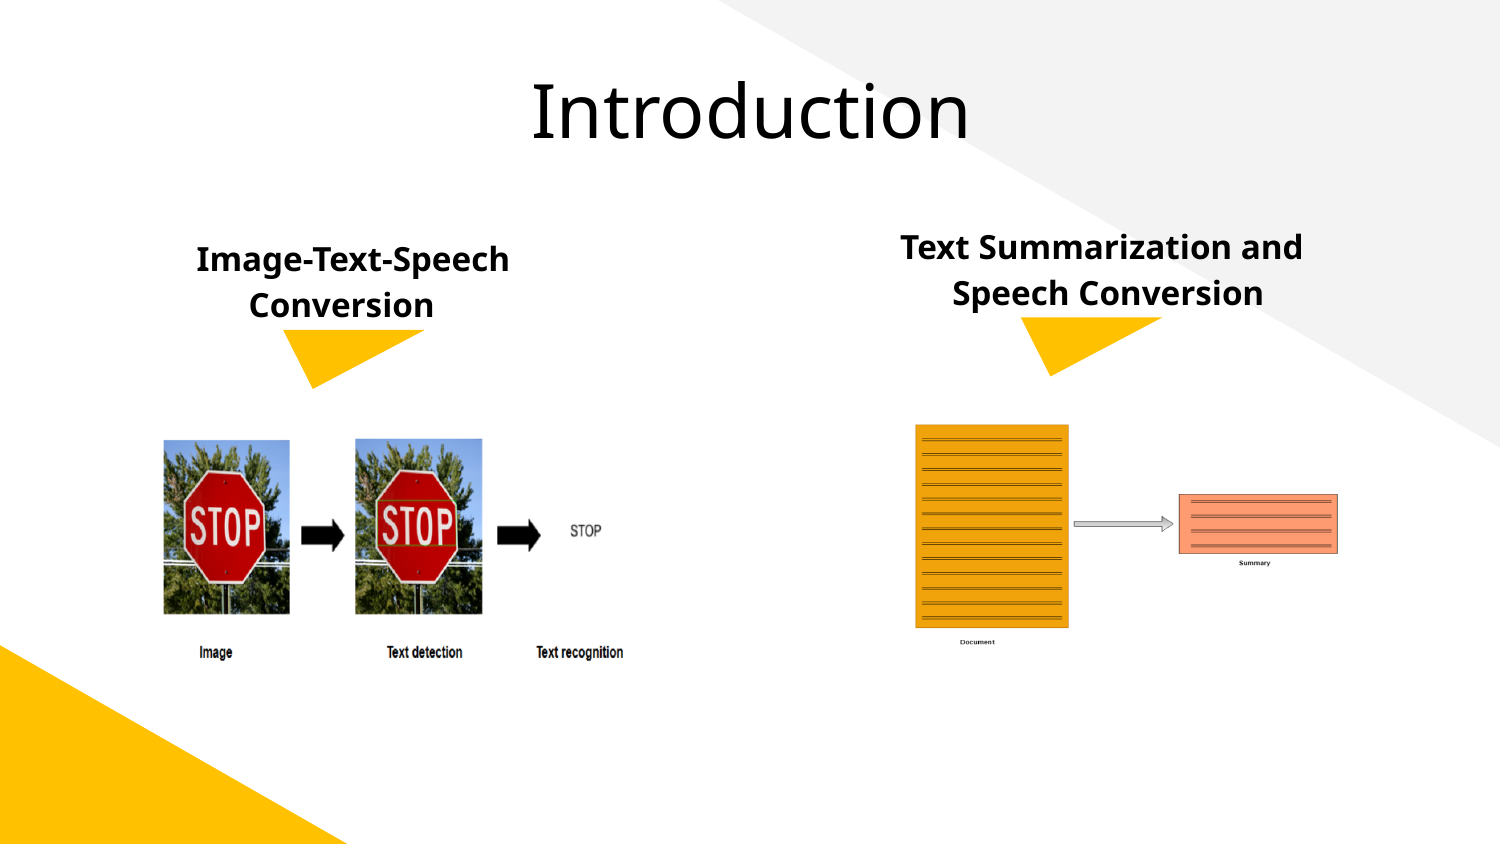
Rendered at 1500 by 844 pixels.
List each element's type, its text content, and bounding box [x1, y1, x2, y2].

subtitle Image-Text-Speech Conversion [158, 216, 691, 299]
picture [904, 421, 1345, 654]
text_box Text Summarization and Speech Conversion [862, 205, 1416, 287]
text_box [283, 329, 425, 389]
picture [141, 429, 633, 673]
title Introduction [87, 48, 1416, 143]
text_box [1020, 317, 1163, 377]
